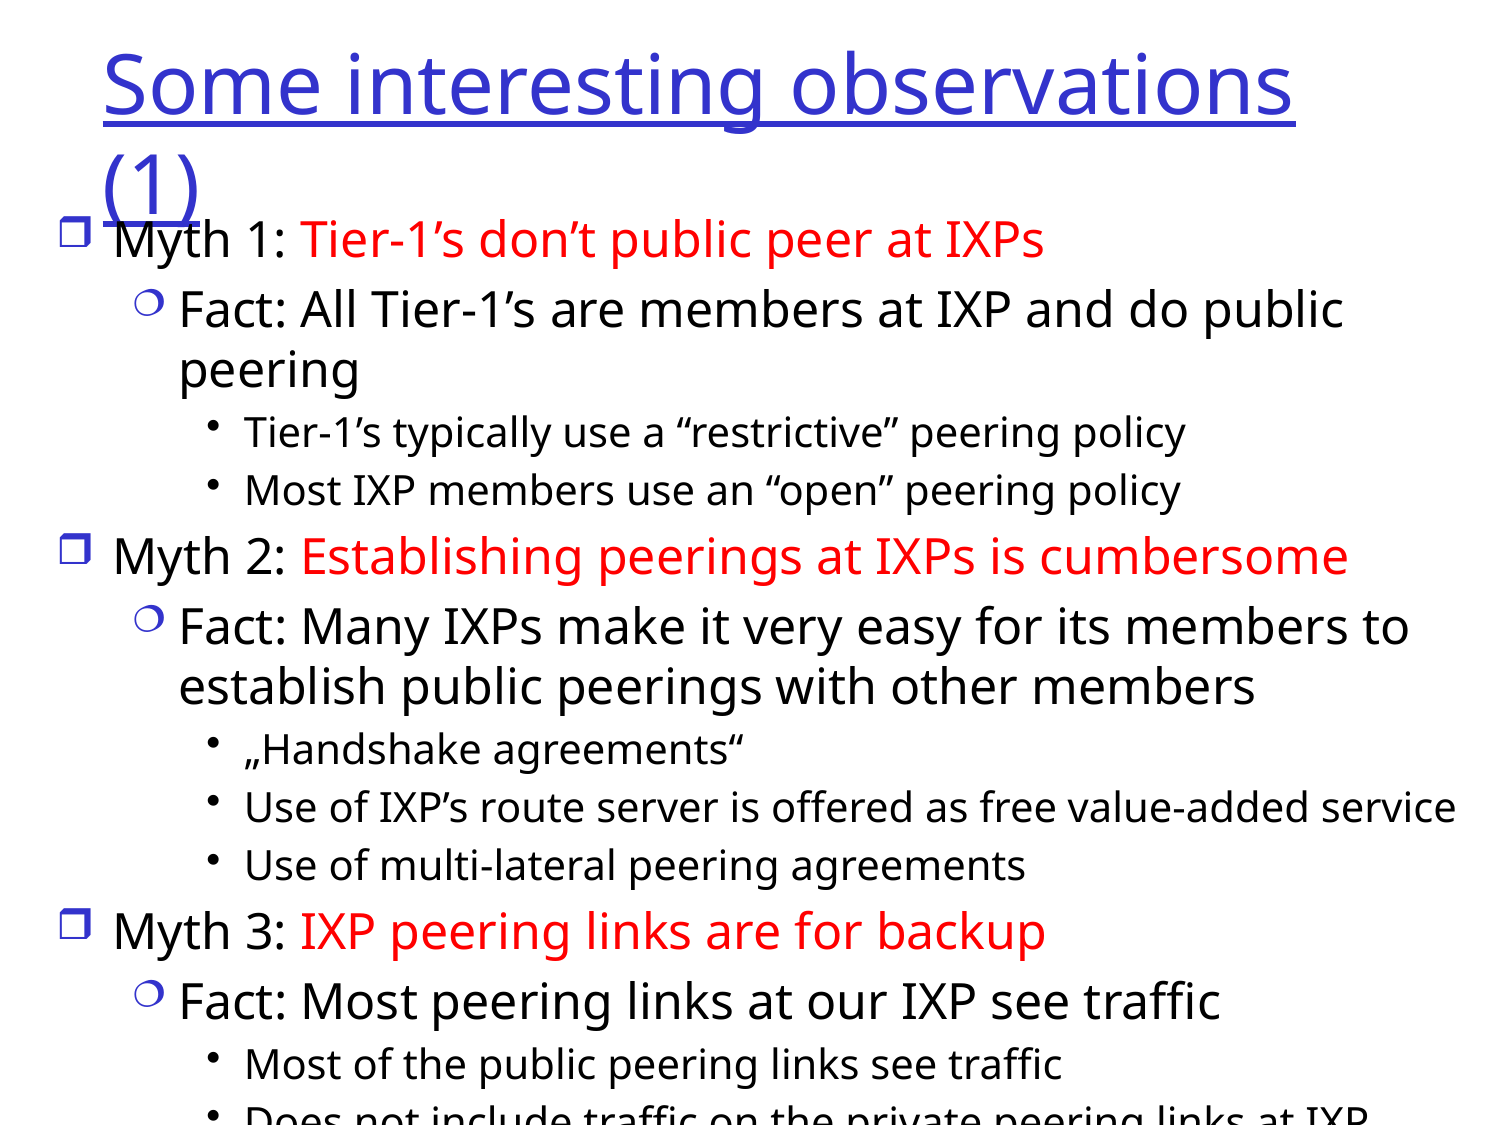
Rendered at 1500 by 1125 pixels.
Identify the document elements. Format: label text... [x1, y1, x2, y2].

title Some interesting observations (1) [87, 37, 1363, 200]
list Myth 1: Tier-1’s don’t public peer at IXPs Fact: All Tier-1’s are members at IXP and do public peering Tier-1’s typically use a “restrictive” peering policy Most IXP members use an “open” peering policy Myth 2: Establishing peerings at IXPs is cumbersome Fact: Many IXPs make it very easy for its members to establish public peerings with other members „Handshake agreements“ Use of IXP’s route server is offered as free value-added service Use of multi-lateral peering agreements Myth 3: IXP peering links are for backup Fact: Most peering links at our IXP see traffic Most of the public peering links see traffic Does not include traffic on the private peering links at IXP [41, 200, 1500, 1010]
